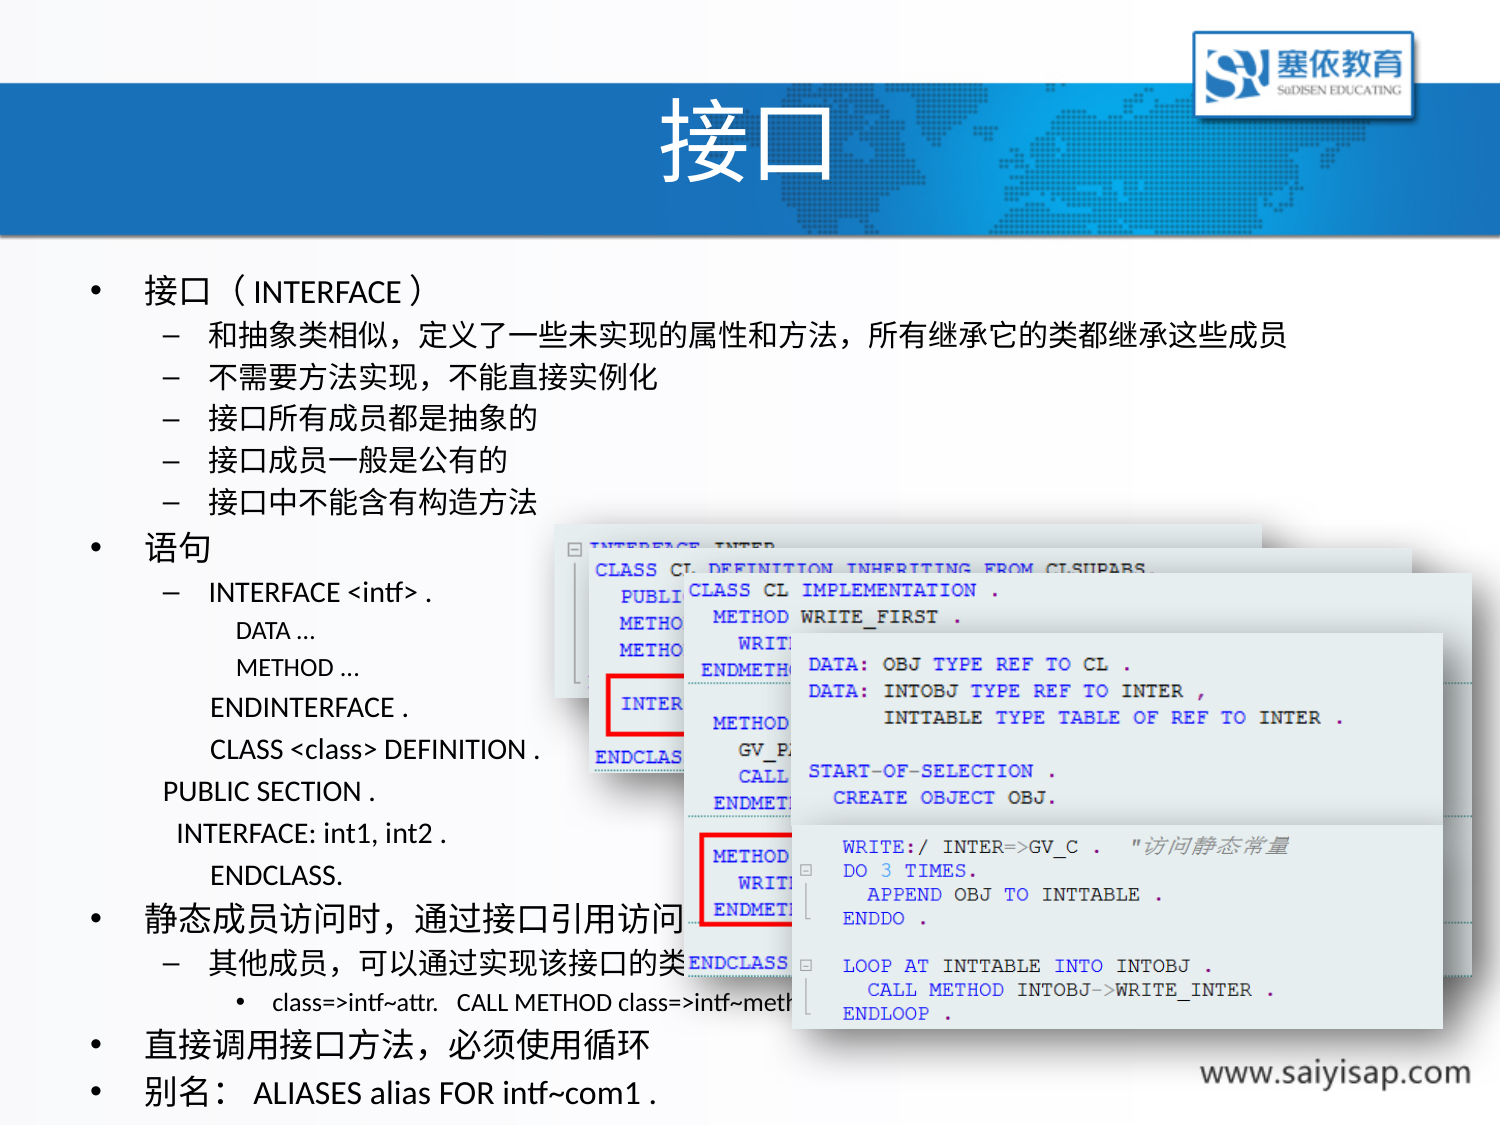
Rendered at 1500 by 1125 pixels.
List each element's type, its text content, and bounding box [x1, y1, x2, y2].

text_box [791, 633, 1444, 1030]
title 接口 [75, 45, 1425, 233]
picture [0, 0, 1500, 1125]
list 接口（INTERFACE） 和抽象类相似，定义了一些未实现的属性和方法，所有继承它的类都继承这些成员 不需要方法实现，不能直接实例化 接口所有成员都是抽象的 接口成员一般是公有的 接口中不能含有构造方法 语句 INTERFACE <intf> . DATA … METHOD ... ENDINTERFACE . CLASS <class> DEFINITION . PUBLIC SECTION . INTERFACE: int1, int2 . ENDCLASS. 静态成员访问时，通过接口引用访问 intf=>const 其他成员，可以通过实现该接口的类本身或者类引用进行访问 class=>intf~attr. CALL METHOD class=>intf~meth . 直接调用接口方法，必须使用循环 别名：ALIASES alias FOR intf~com1 . [75, 262, 1425, 1125]
